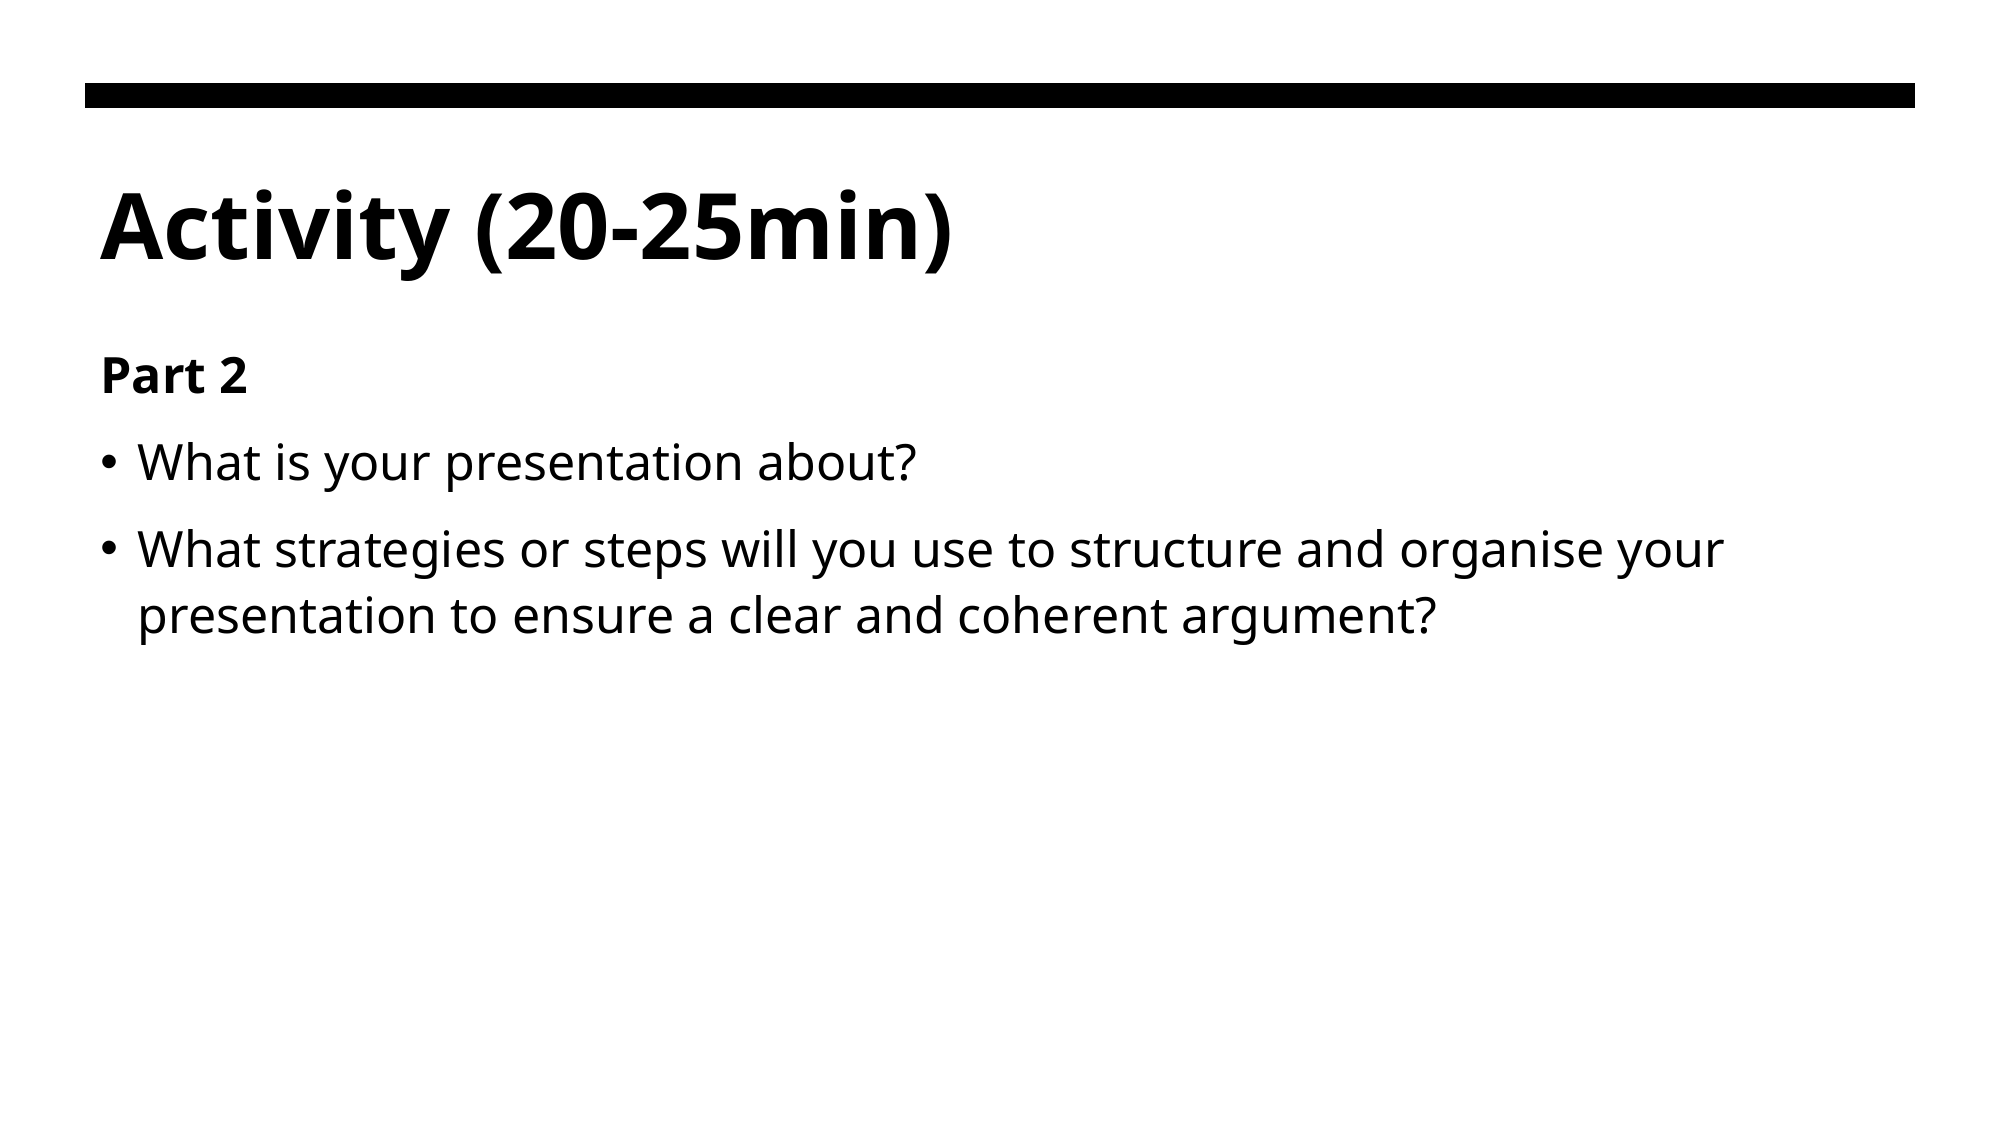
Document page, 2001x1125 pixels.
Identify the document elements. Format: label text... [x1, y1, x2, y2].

title Activity (20-25min) [85, 160, 1916, 330]
list Part 2 What is your presentation about? What strategies or steps will you use to structure and organise your presentation to ensure a clear and coherent argument? [85, 330, 1916, 1041]
